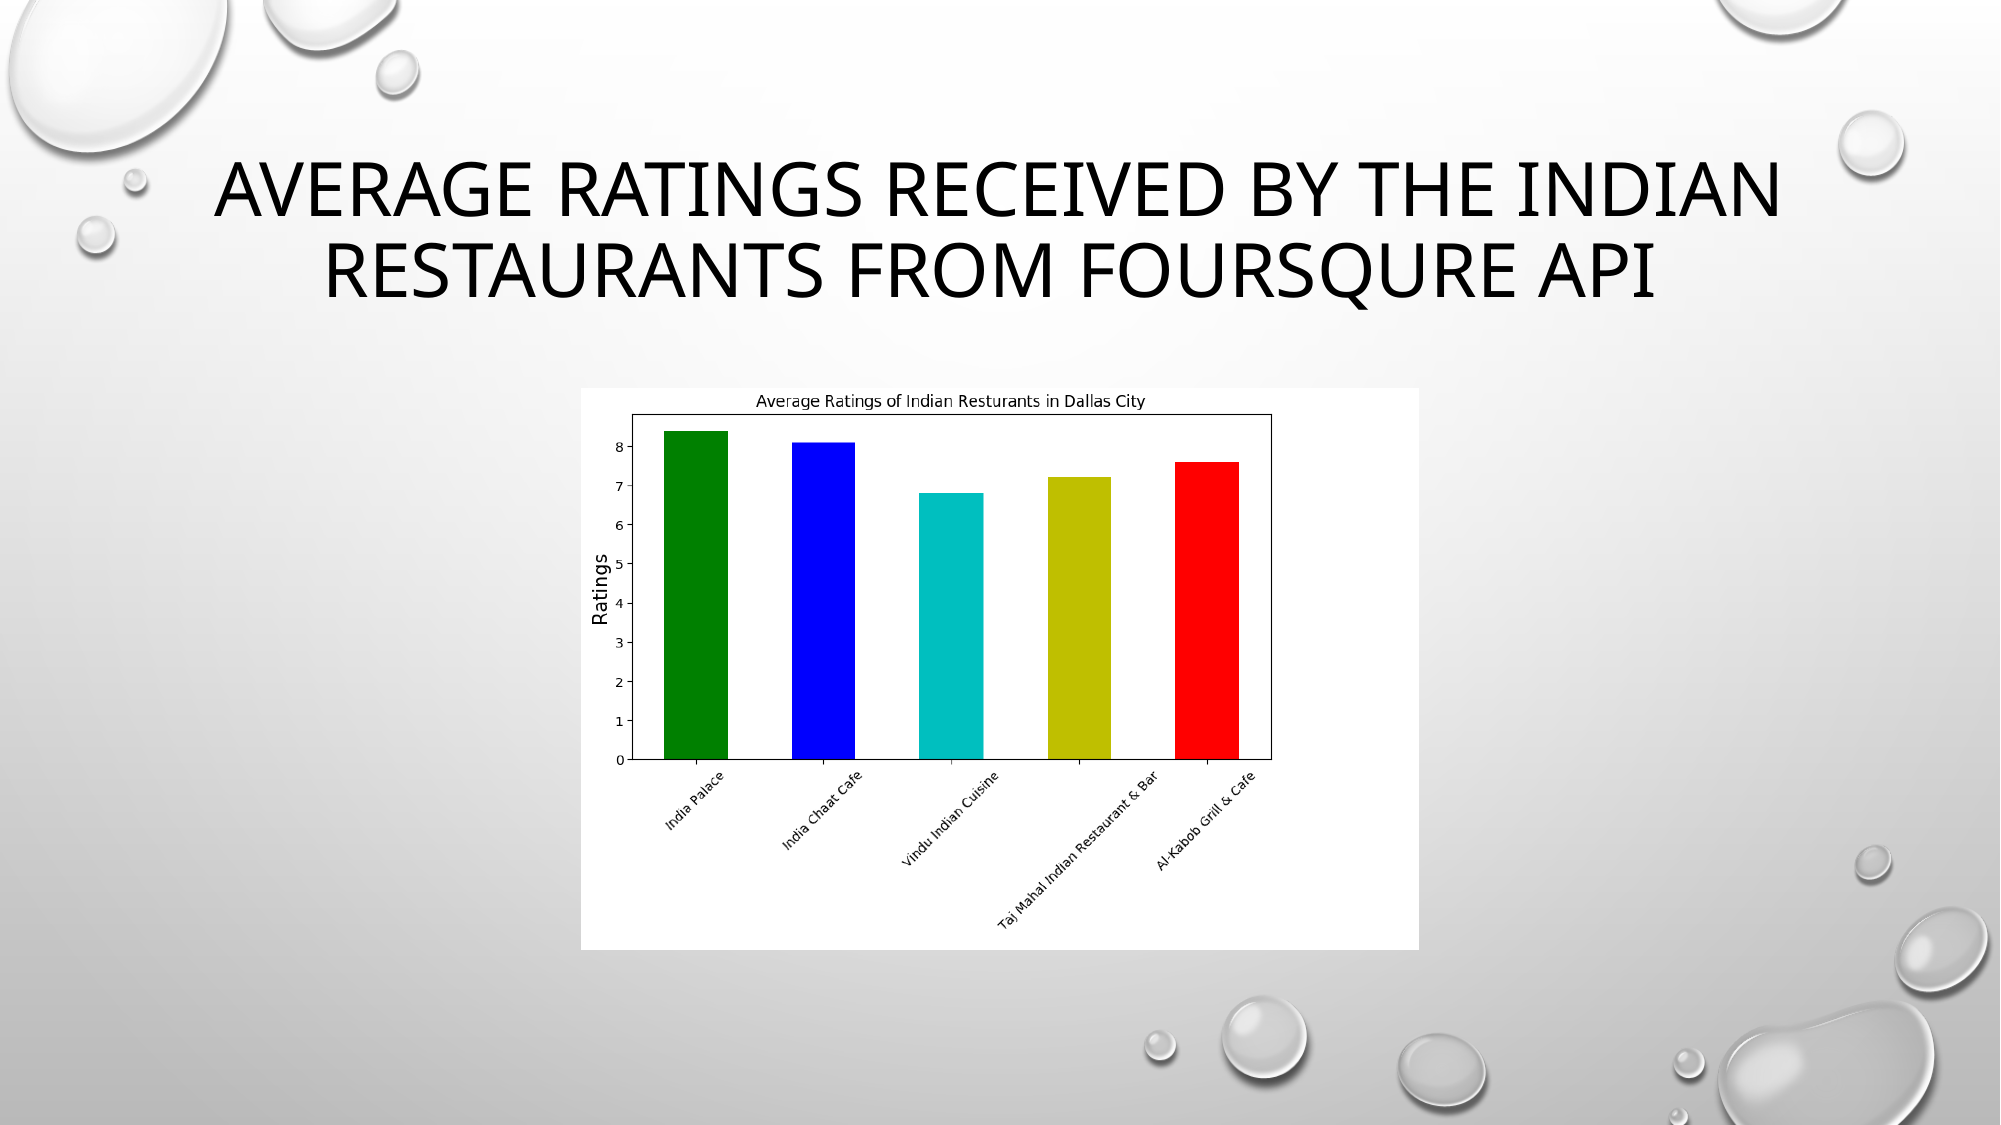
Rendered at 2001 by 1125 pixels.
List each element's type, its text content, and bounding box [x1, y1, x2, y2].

title Average Ratings received by the Indian Restaurants from FourSqure API [149, 101, 1851, 364]
picture [0, 0, 2000, 1125]
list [581, 387, 1419, 951]
